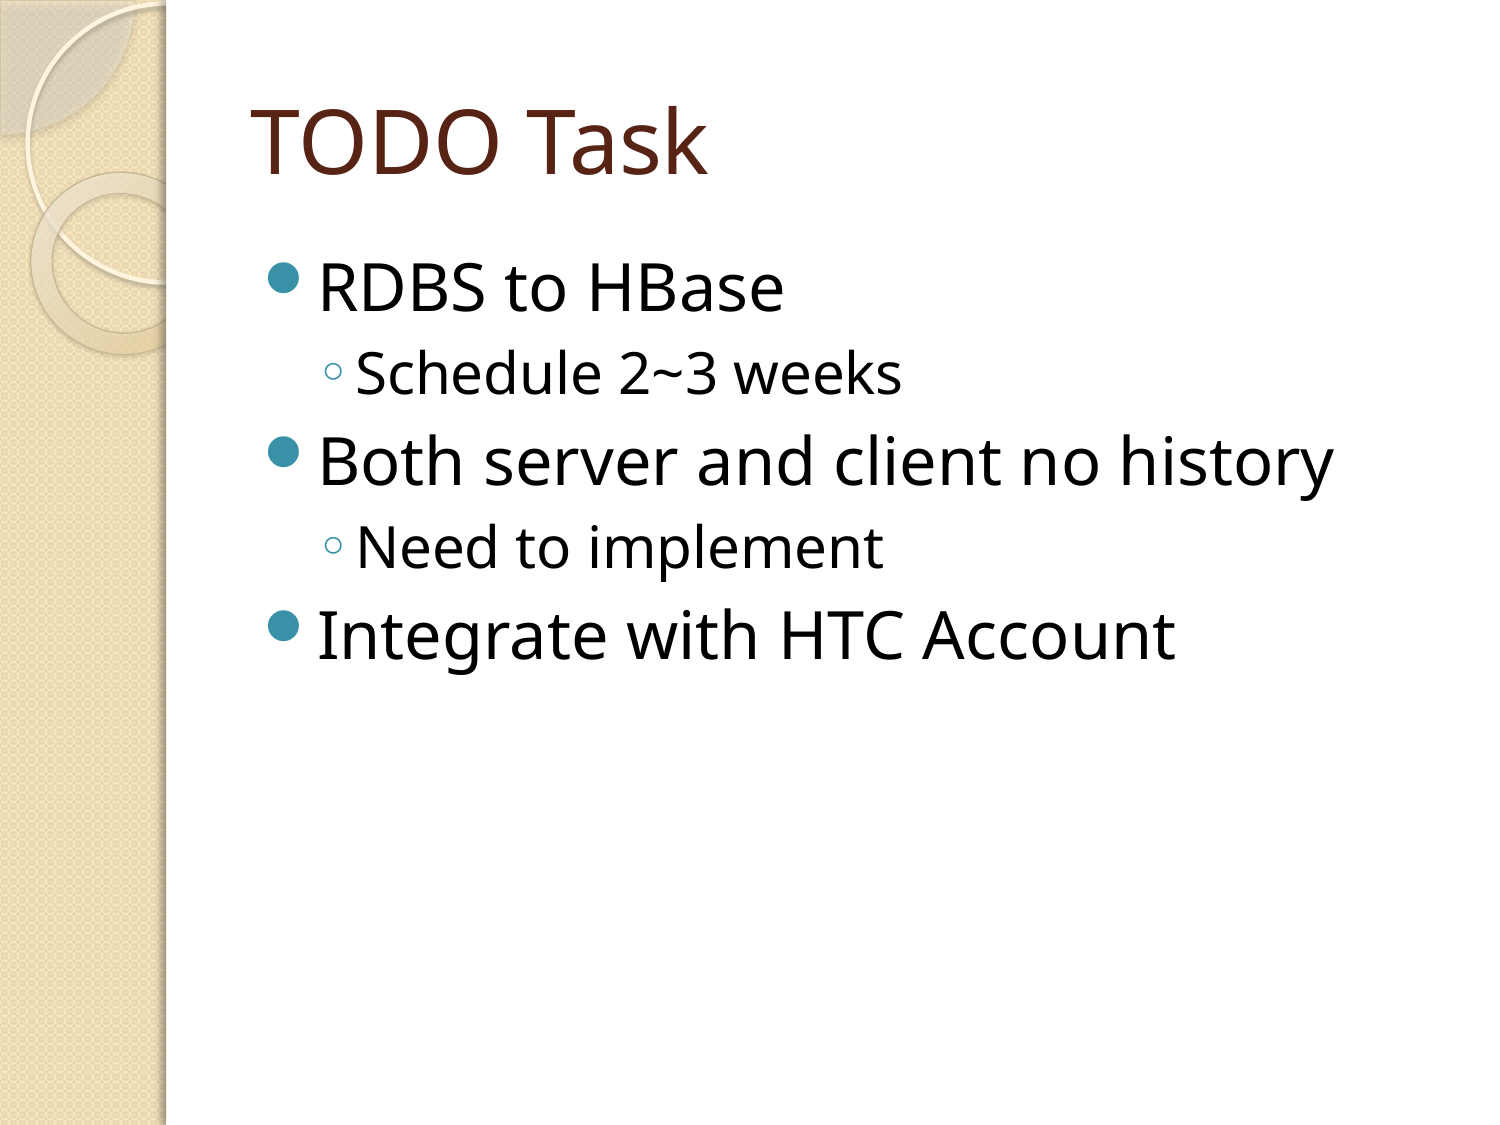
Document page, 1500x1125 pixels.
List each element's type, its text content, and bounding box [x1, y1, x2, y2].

list RDBS to HBase Schedule 2~3 weeks Both server and client no history Need to implement Integrate with HTC Account [235, 237, 1466, 1025]
title TODO Task [235, 45, 1466, 233]
